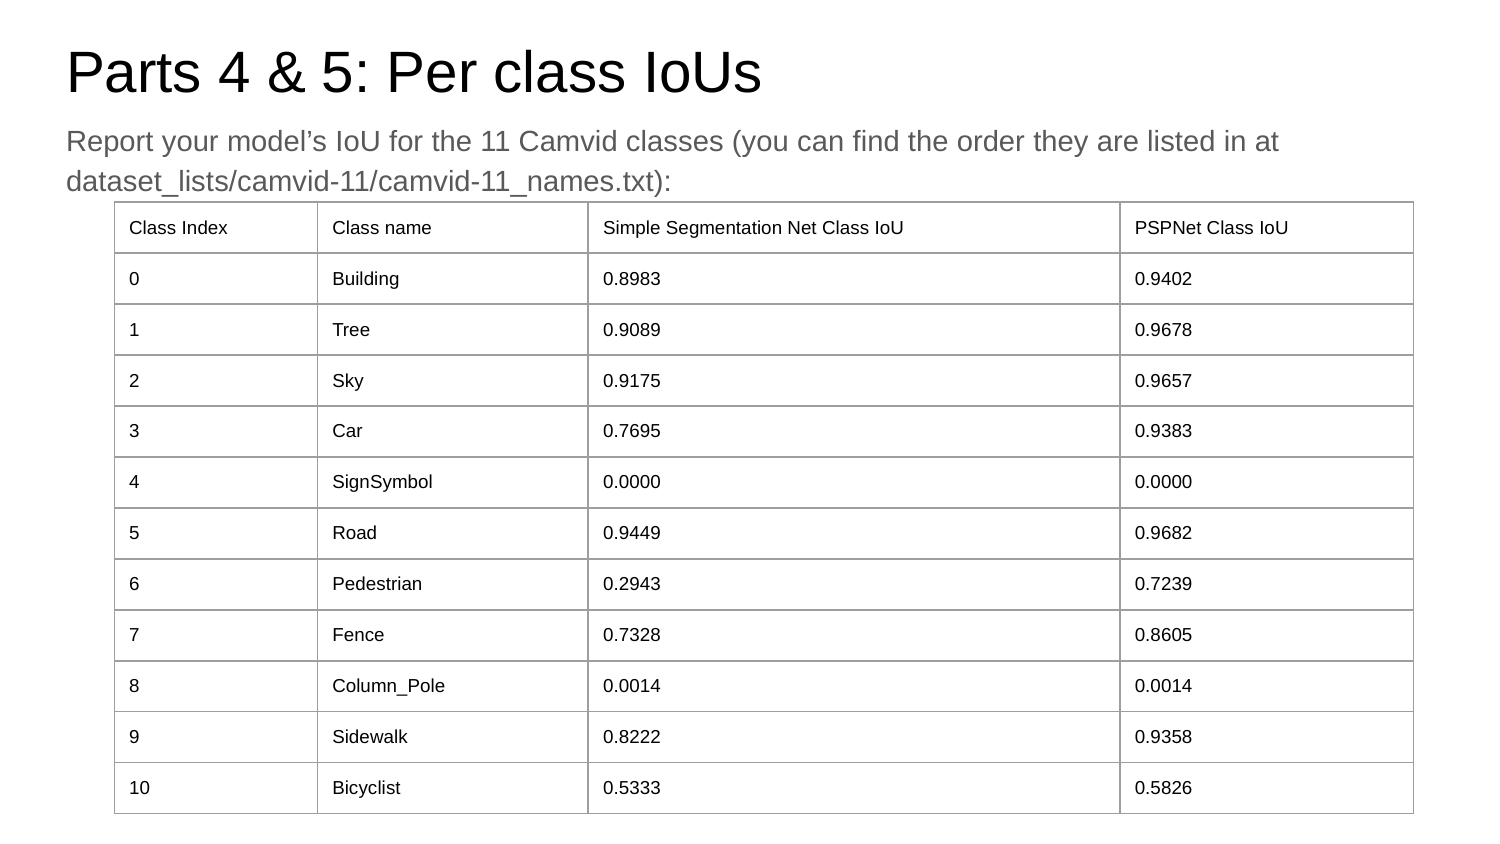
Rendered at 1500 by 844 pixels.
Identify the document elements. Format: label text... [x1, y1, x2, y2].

table_cell Tree [318, 305, 587, 354]
table_cell 0.7328 [589, 611, 1119, 660]
table_cell 0.8605 [1121, 611, 1413, 660]
table_cell 8 [115, 662, 317, 711]
table_cell 0.9682 [1121, 509, 1413, 558]
table_cell 0.8983 [589, 254, 1119, 303]
table_cell 0.0014 [589, 662, 1119, 711]
table_header Simple Segmentation Net Class IoU [589, 203, 1119, 252]
table_cell 0.9358 [1121, 712, 1413, 762]
table_cell 0.0014 [1121, 662, 1413, 711]
table_header Class Index [115, 203, 317, 252]
table_cell Road [318, 509, 587, 558]
table_cell Fence [318, 611, 587, 660]
table_cell Sky [318, 356, 587, 405]
table_cell 1 [115, 305, 317, 354]
table_cell 0.0000 [589, 458, 1119, 507]
table_cell 0.2943 [589, 560, 1119, 609]
table_cell 0.7695 [589, 407, 1119, 456]
table_cell Column_Pole [318, 662, 587, 711]
table_cell Bicyclist [318, 763, 587, 813]
table_cell 9 [115, 712, 317, 762]
table_cell 0.5826 [1121, 763, 1413, 813]
table_header PSPNet Class IoU [1121, 203, 1413, 252]
table_cell 3 [115, 407, 317, 456]
table_header Class name [318, 203, 587, 252]
title Parts 4 & 5: Per class IoUs [51, 18, 1449, 102]
table_cell 0.7239 [1121, 560, 1413, 609]
table_cell 0.9089 [589, 305, 1119, 354]
table_cell 4 [115, 458, 317, 507]
list Report your model’s IoU for the 11 Camvid classes (you can find the order they are listed in at dataset_lists/camvid-11/camvid-11_names.txt): [51, 102, 1449, 210]
table_cell 0.9678 [1121, 305, 1413, 354]
table_cell 0.9402 [1121, 254, 1413, 303]
table_cell 6 [115, 560, 317, 609]
table_cell 2 [115, 356, 317, 405]
table_cell 0.5333 [589, 763, 1119, 813]
table_cell 7 [115, 611, 317, 660]
table_cell 0.9383 [1121, 407, 1413, 456]
table_cell 5 [115, 509, 317, 558]
table_cell 0.8222 [589, 712, 1119, 762]
table_cell Sidewalk [318, 712, 587, 762]
table_cell Car [318, 407, 587, 456]
table_cell 0 [115, 254, 317, 303]
table_cell 0.0000 [1121, 458, 1413, 507]
table_cell 0.9657 [1121, 356, 1413, 405]
table_cell SignSymbol [318, 458, 587, 507]
table_cell Pedestrian [318, 560, 587, 609]
table_cell 0.9175 [589, 356, 1119, 405]
table_cell Building [318, 254, 587, 303]
table_cell 10 [115, 763, 317, 813]
table_cell 0.9449 [589, 509, 1119, 558]
